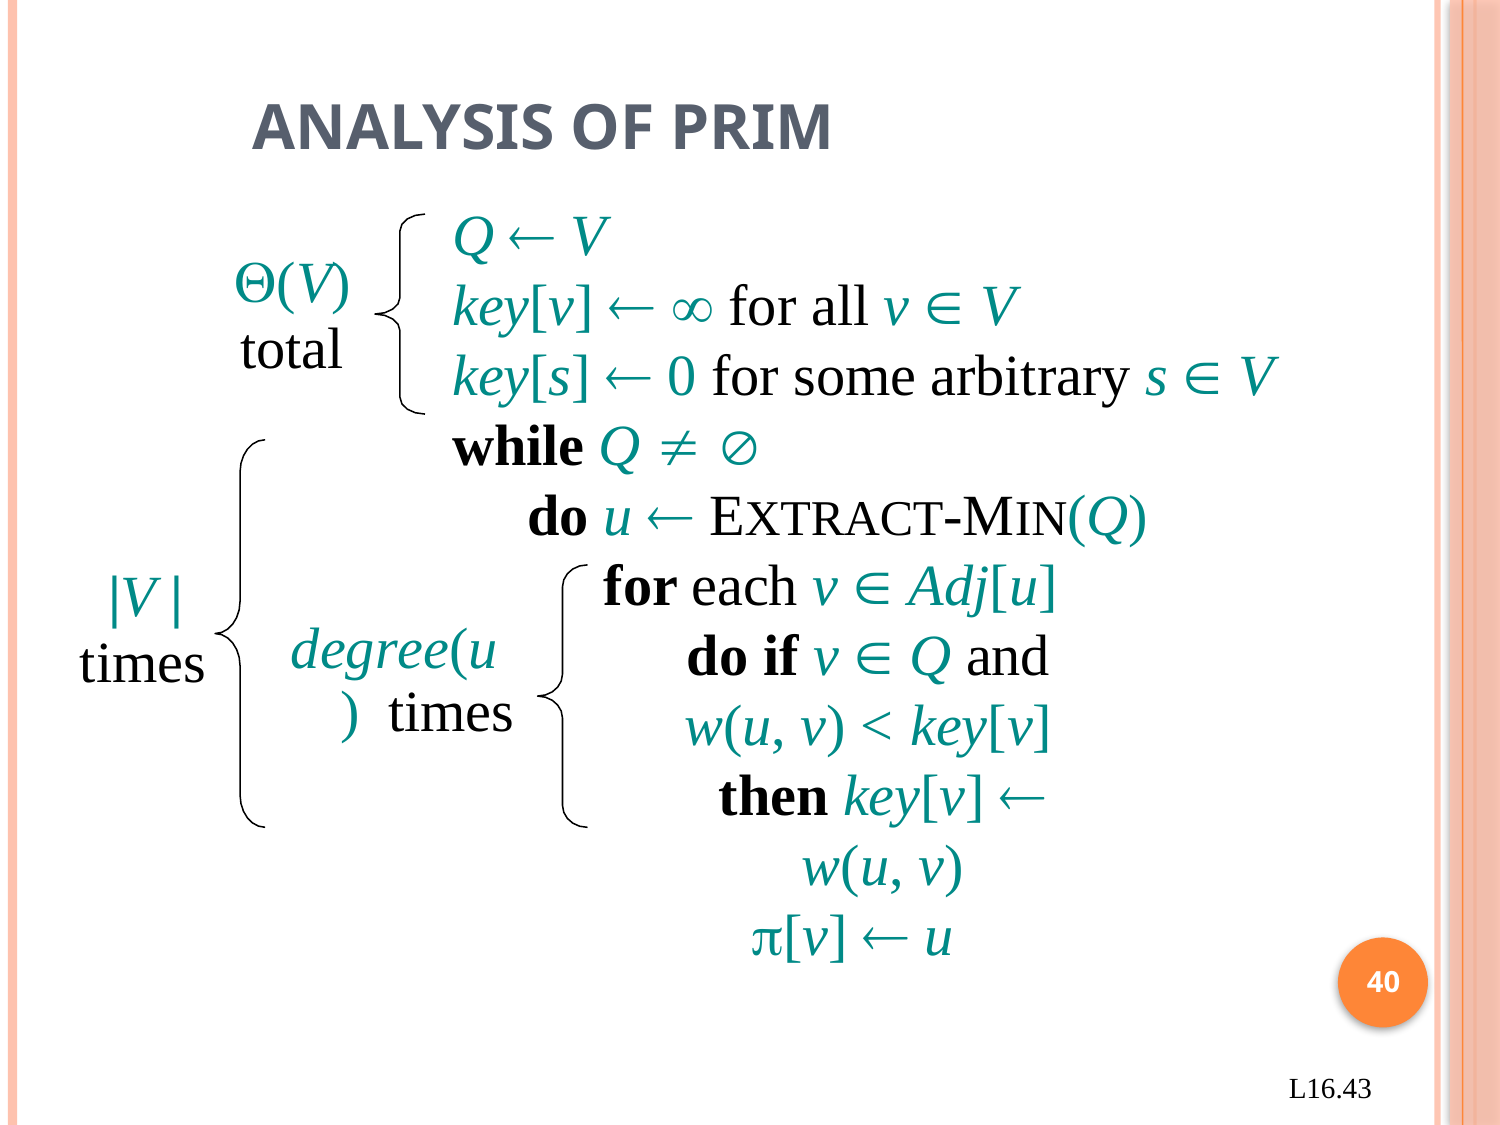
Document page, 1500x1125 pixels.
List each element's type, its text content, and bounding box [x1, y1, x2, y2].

slide_number 40 [1333, 940, 1434, 1027]
title Analysis of Prim [250, 0, 907, 162]
text_box [215, 439, 266, 828]
text_box Q  V key[v]   for all v  V key[s]  0 for some arbitrary s  V while Q   do u  EXTRACT-MIN(Q) [450, 195, 1289, 548]
text_box L16.43 [1286, 1070, 1379, 1104]
text_box degree(u) times [288, 607, 518, 744]
text_box for each v  Adj[u] do if v  Q and w(u, v) < key[v] then key[v]  w(u, v) [v]  u [600, 545, 1429, 968]
text_box |V | times [77, 559, 209, 695]
text_box (V) total [231, 245, 354, 381]
text_box [537, 564, 588, 828]
text_box [375, 214, 426, 415]
